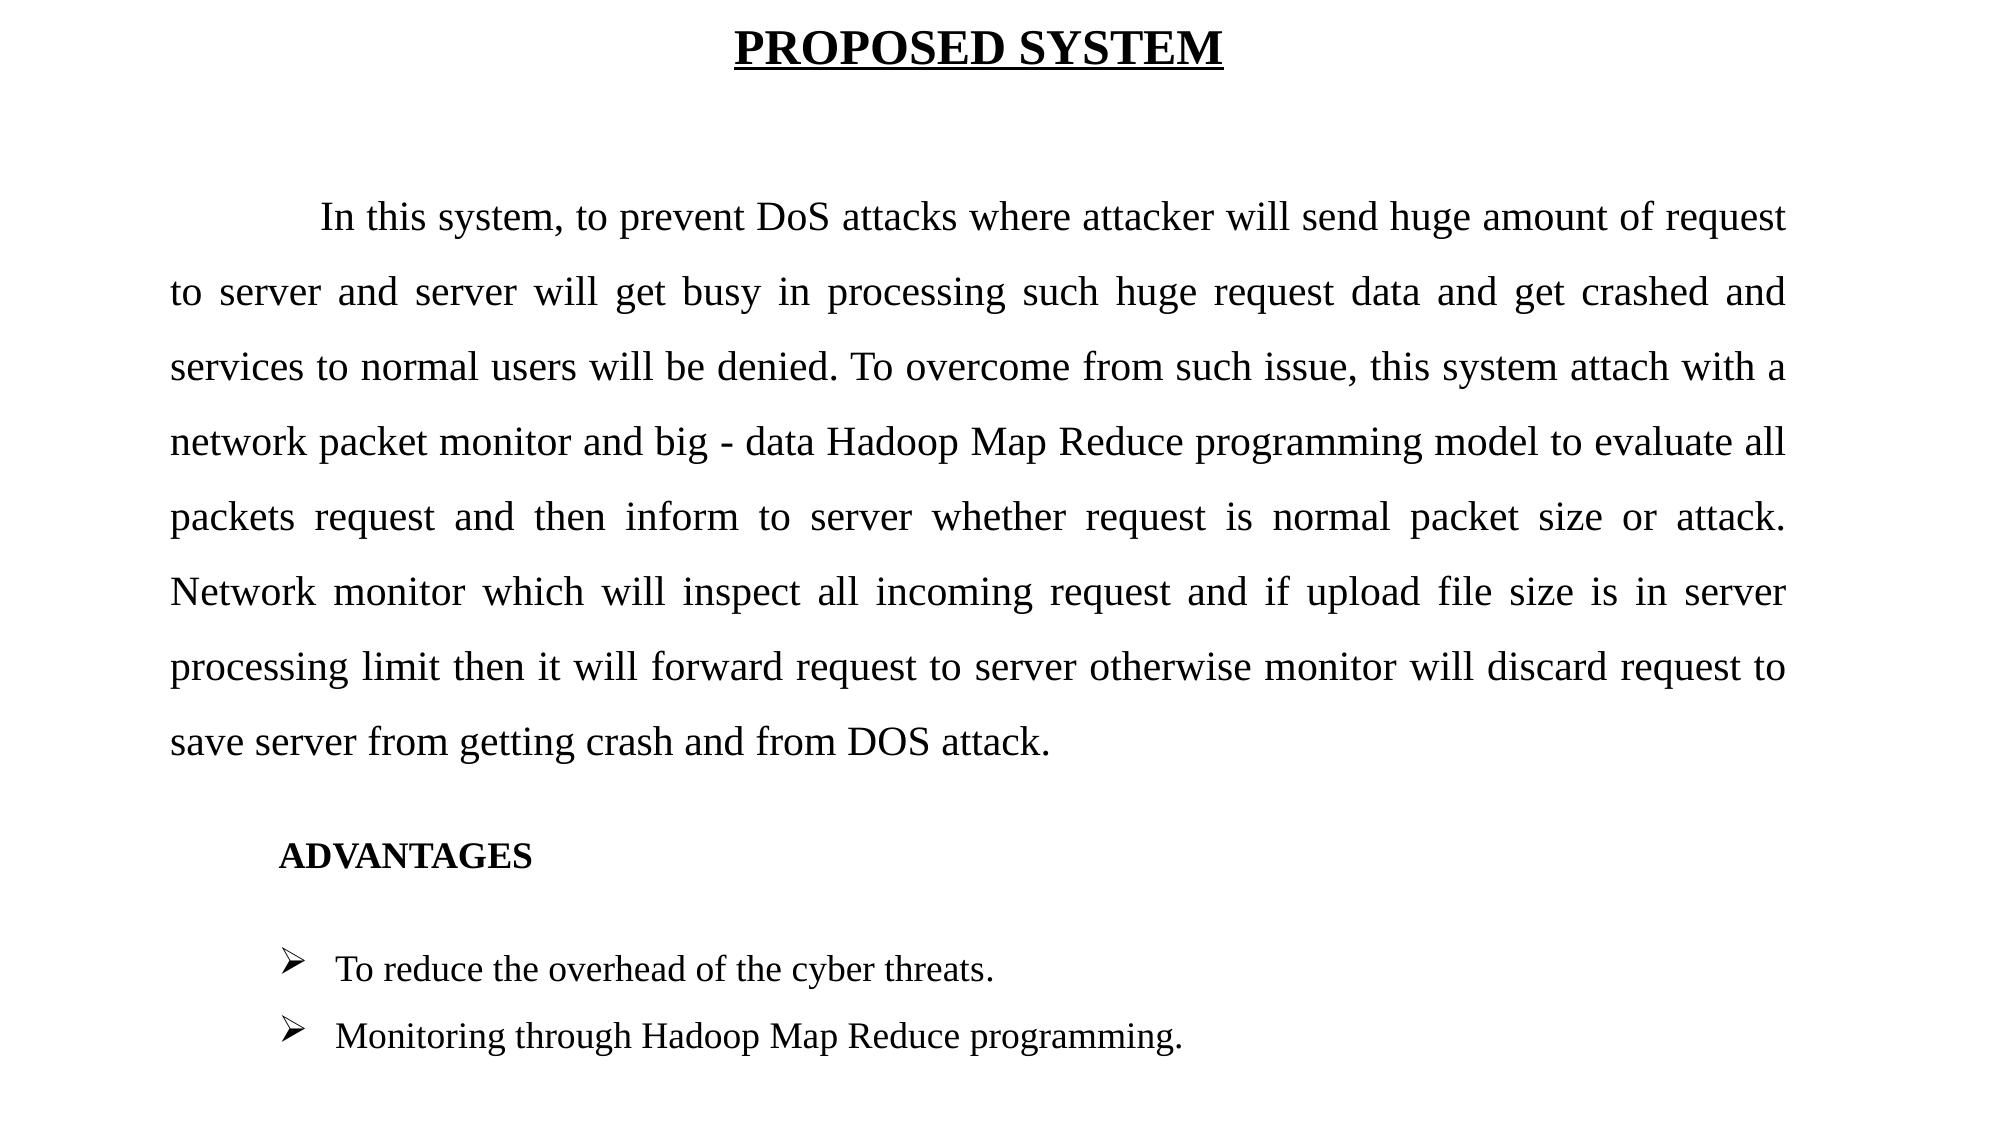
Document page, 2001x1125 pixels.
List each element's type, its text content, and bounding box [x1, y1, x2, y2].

text_box ADVANTAGES To reduce the overhead of the cyber threats. Monitoring through Hadoop Map Reduce programming. [263, 823, 1265, 1064]
text_box PROPOSED SYSTEM In this system, to prevent DoS attacks where attacker will send huge amount of request to server and server will get busy in processing such huge request data and get crashed and services to normal users will be denied. To overcome from such issue, this system attach with a network packet monitor and big - data Hadoop Map Reduce programming model to evaluate all packets request and then inform to server whether request is normal packet size or attack. Network monitor which will inspect all incoming request and if upload file size is in server processing limit then it will forward request to server otherwise monitor will discard request to save server from getting crash and from DOS attack. [155, 0, 1803, 929]
